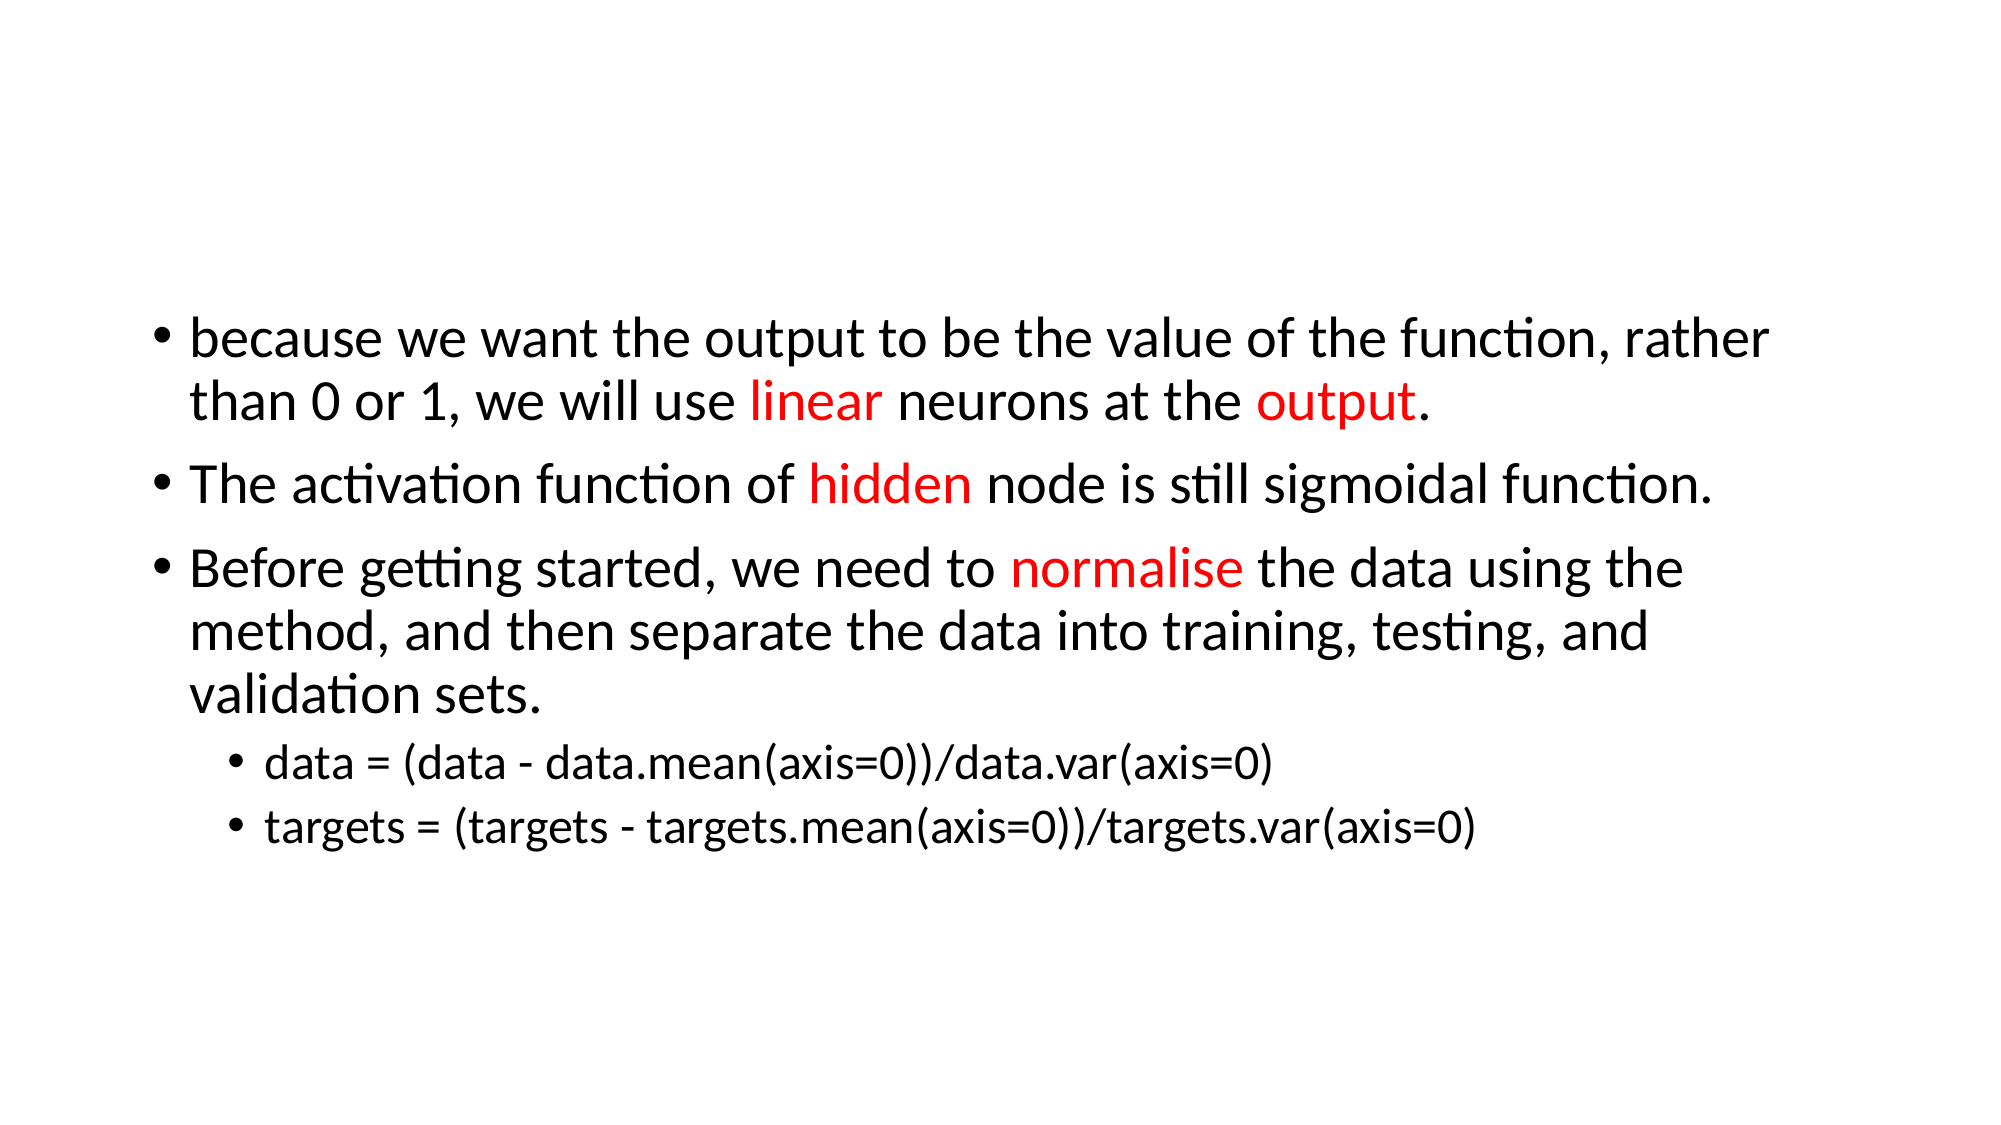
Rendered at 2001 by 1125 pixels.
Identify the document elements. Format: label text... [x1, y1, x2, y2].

list because we want the output to be the value of the function, rather than 0 or 1, we will use linear neurons at the output. The activation function of hidden node is still sigmoidal function. Before getting started, we need to normalise the data using the method, and then separate the data into training, testing, and validation sets. data = (data - data.mean(axis=0))/data.var(axis=0) targets = (targets - targets.mean(axis=0))/targets.var(axis=0) [137, 299, 1863, 1095]
